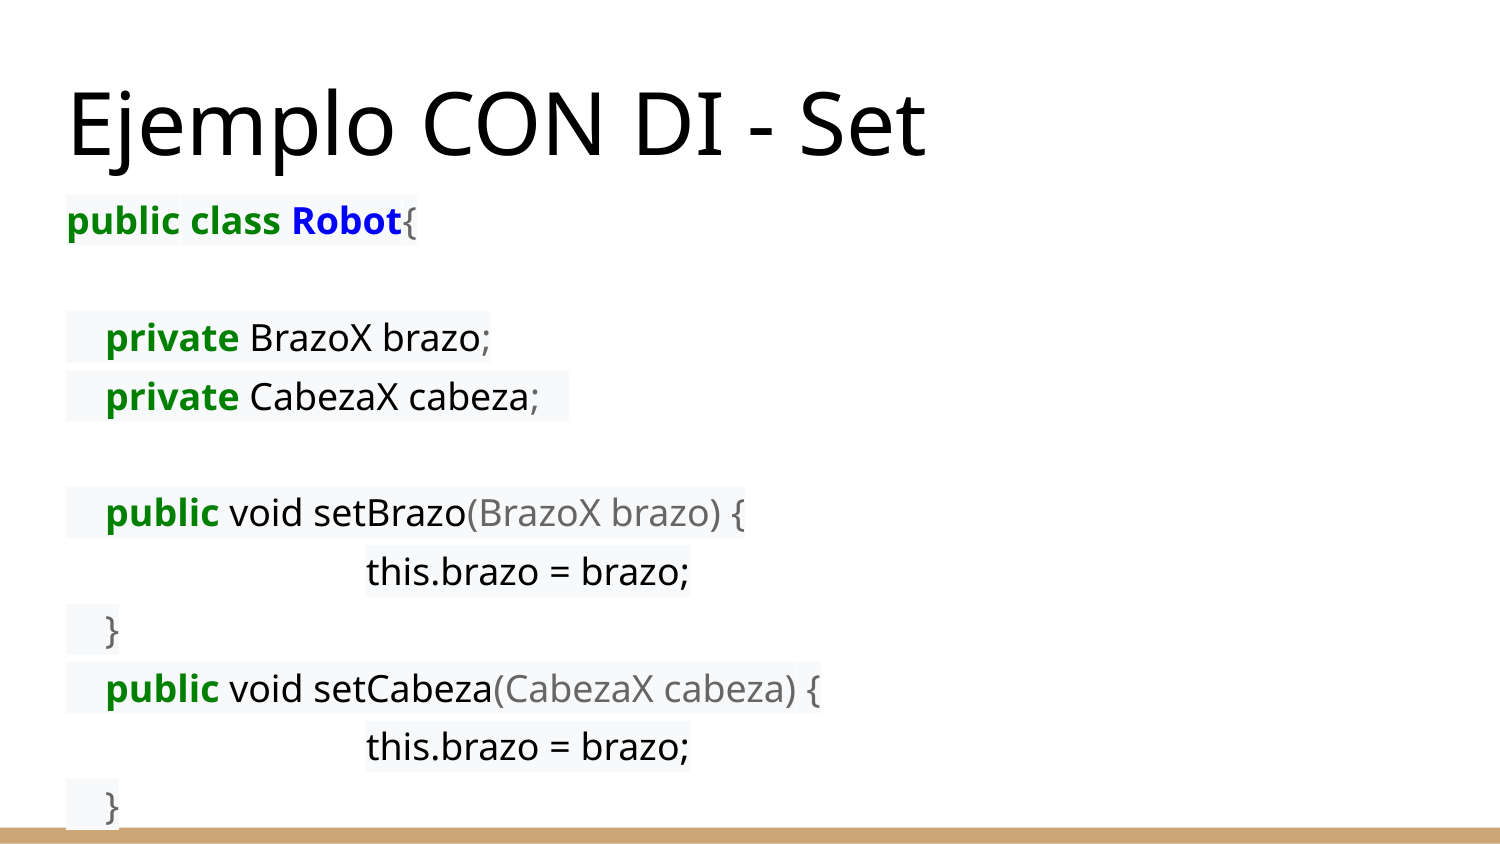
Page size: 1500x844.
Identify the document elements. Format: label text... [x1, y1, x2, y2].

title Ejemplo CON DI - Set [51, 51, 1449, 168]
list public class Robot{ private BrazoX brazo; private CabezaX cabeza; public void setBrazo(BrazoX brazo) { this.brazo = brazo; } public void setCabeza(CabezaX cabeza) { this.brazo = brazo; } } [51, 168, 1449, 719]
